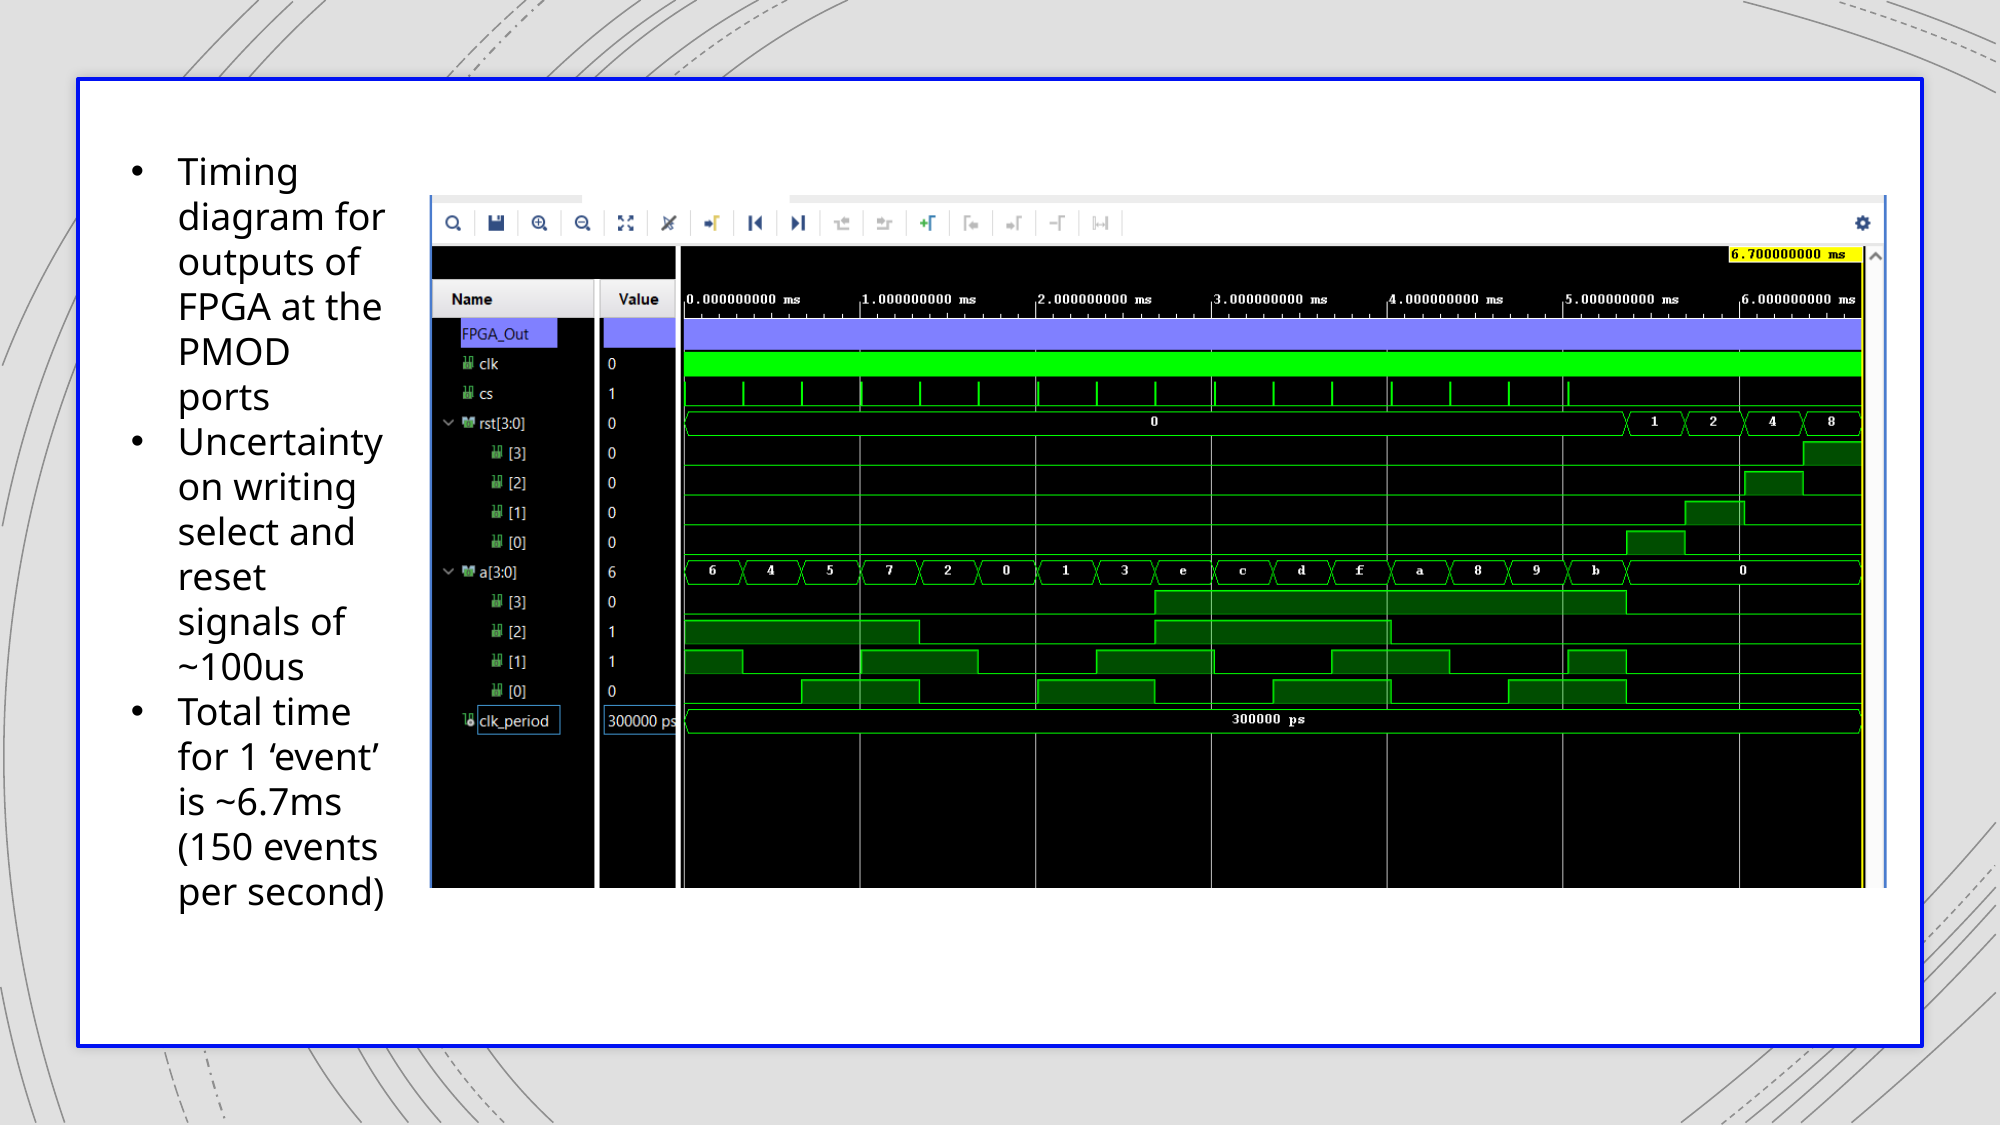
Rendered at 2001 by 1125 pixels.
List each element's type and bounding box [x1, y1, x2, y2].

text_box [0, 0, 1996, 1125]
list [429, 195, 1887, 888]
